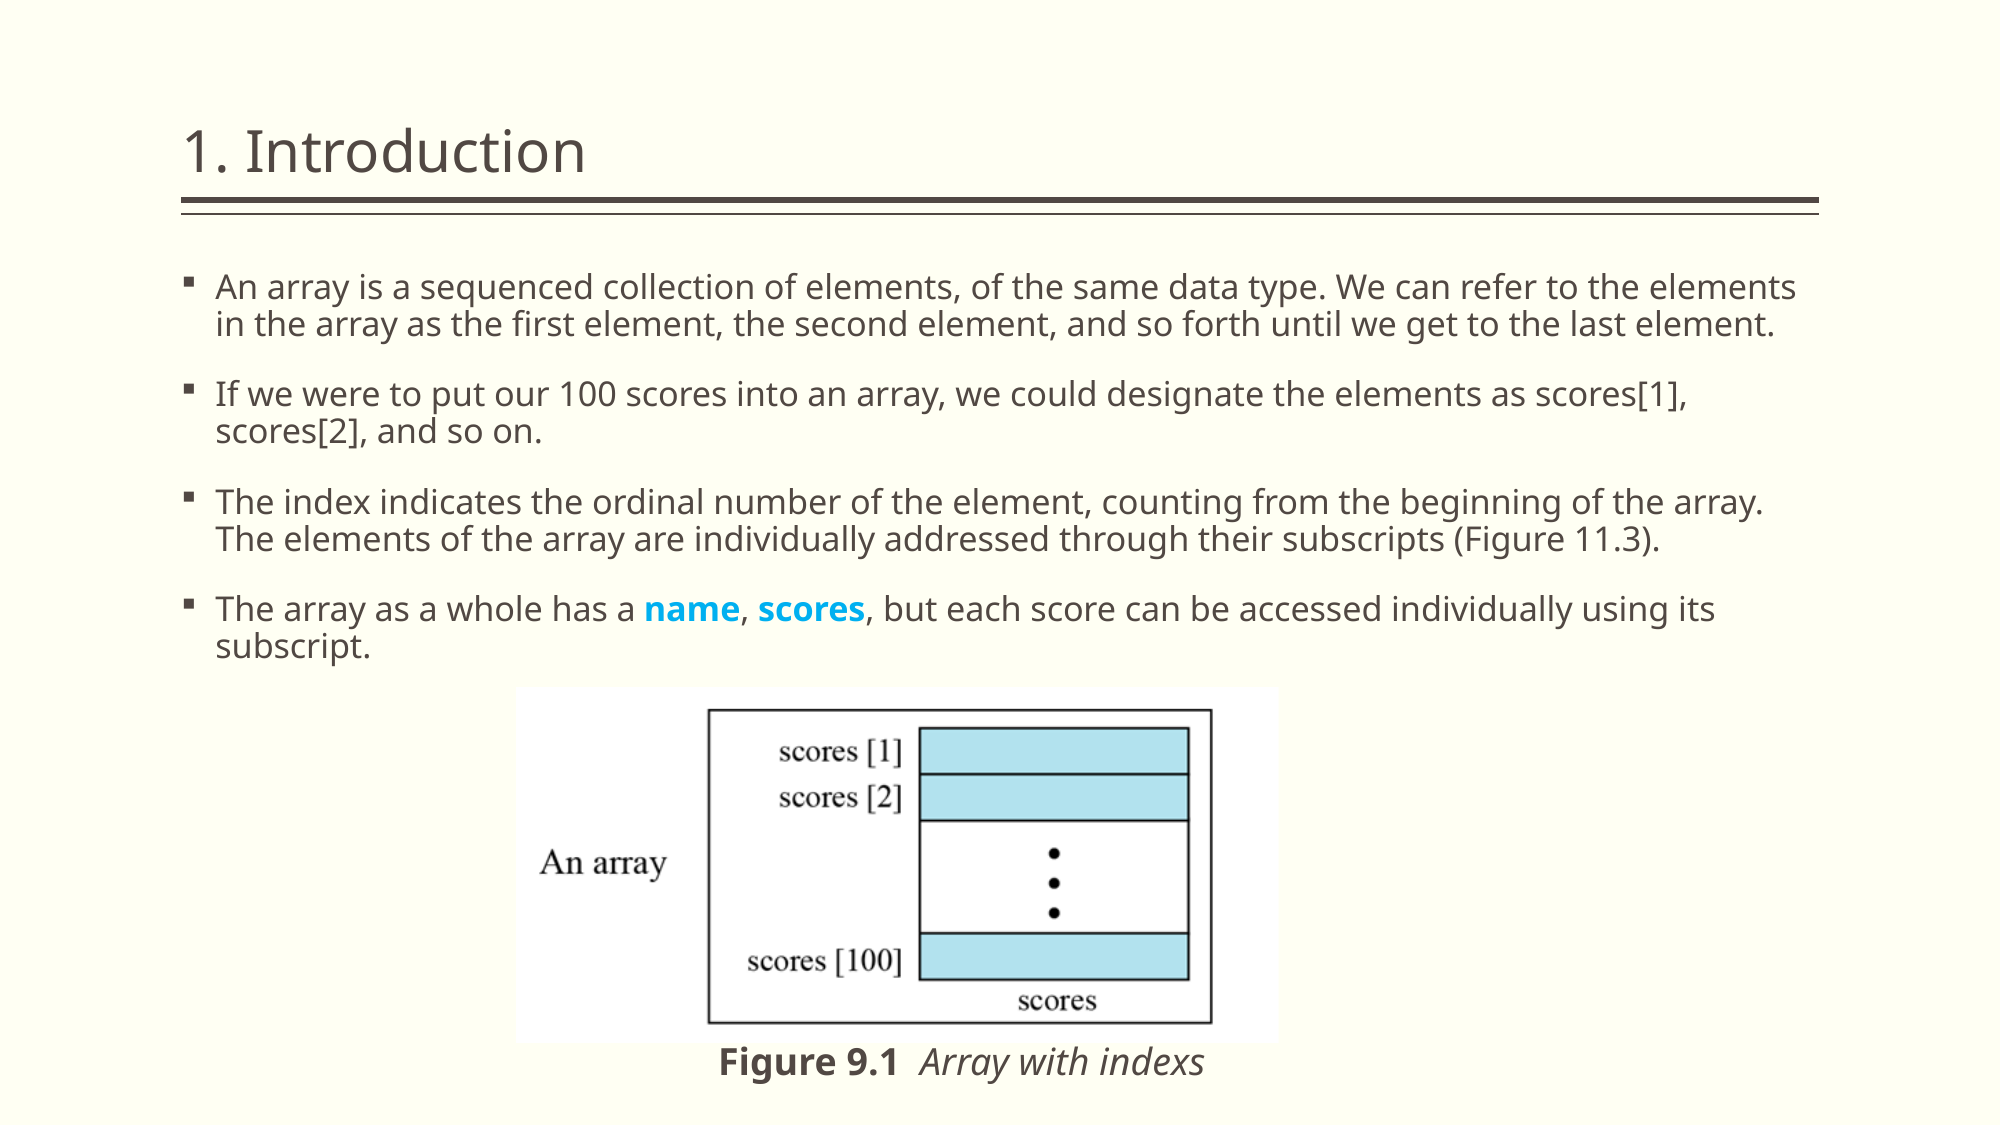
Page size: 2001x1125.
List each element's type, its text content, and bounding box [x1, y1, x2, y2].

title 1. Introduction [181, 12, 1819, 193]
picture [515, 687, 1279, 1043]
list An array is a sequenced collection of elements, of the same data type. We can refer to the elements in the array as the first element, the second element, and so forth until we get to the last element. If we were to put our 100 scores into an array, we could designate the elements as scores[1], scores[2], and so on. The index indicates the ordinal number of the element, counting from the beginning of the array. The elements of the array are individually addressed through their subscripts (Figure 11.3). The array as a whole has a name, scores, but each score can be accessed individually using its subscript. [181, 262, 1819, 688]
text_box Figure 9.1 Array with indexs [703, 1030, 1709, 1091]
